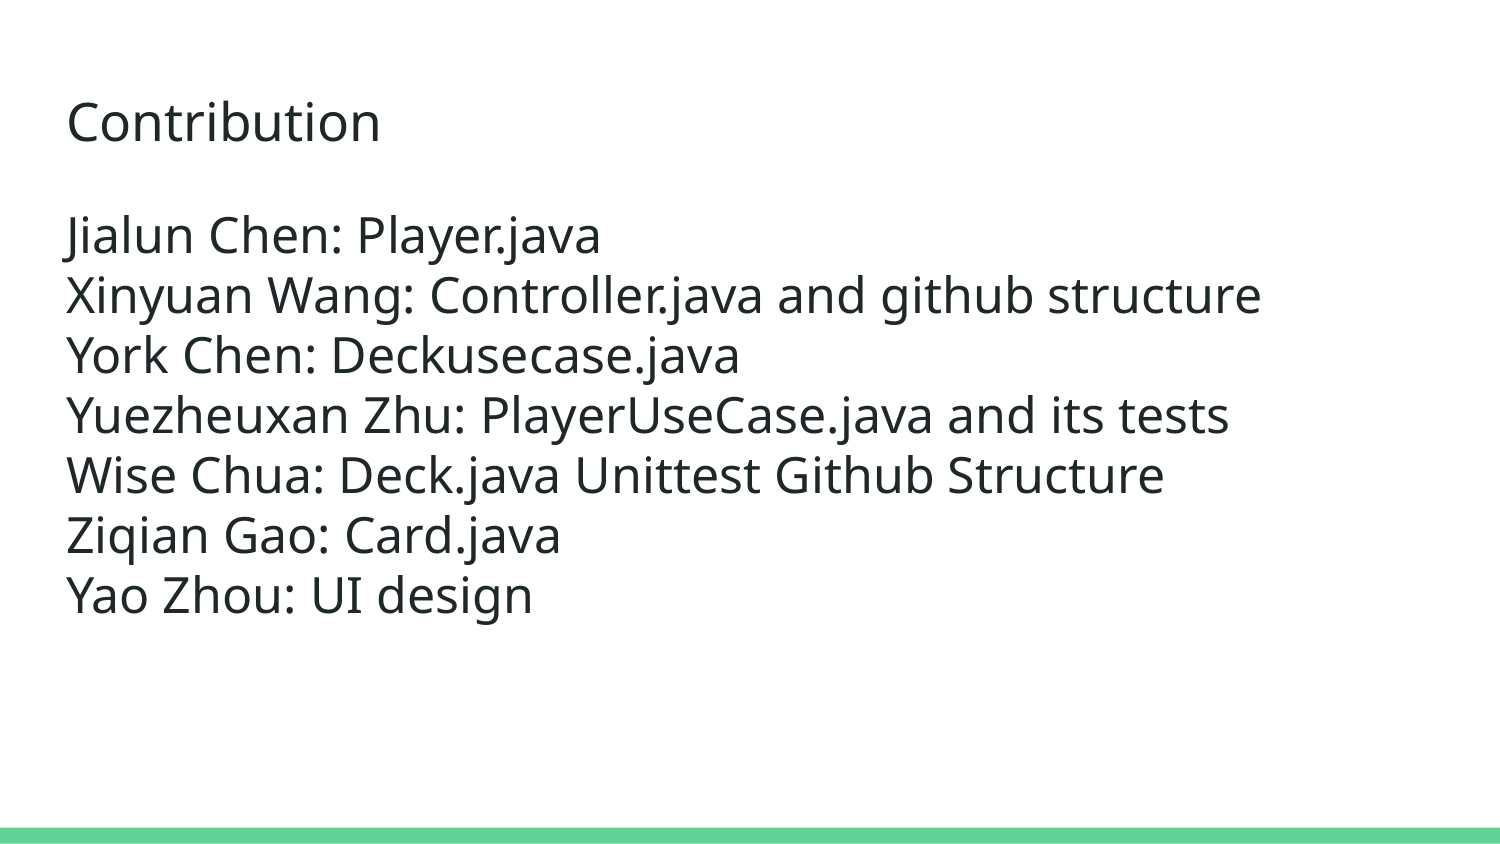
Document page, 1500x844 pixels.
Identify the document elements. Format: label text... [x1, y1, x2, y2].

list Jialun Chen: Player.java Xinyuan Wang: Controller.java and github structure York Chen: Deckusecase.java Yuezheuxan Zhu: PlayerUseCase.java and its tests Wise Chua: Deck.java Unittest Github Structure Ziqian Gao: Card.java Yao Zhou: UI design [51, 189, 1449, 750]
title Contribution [51, 72, 1449, 167]
